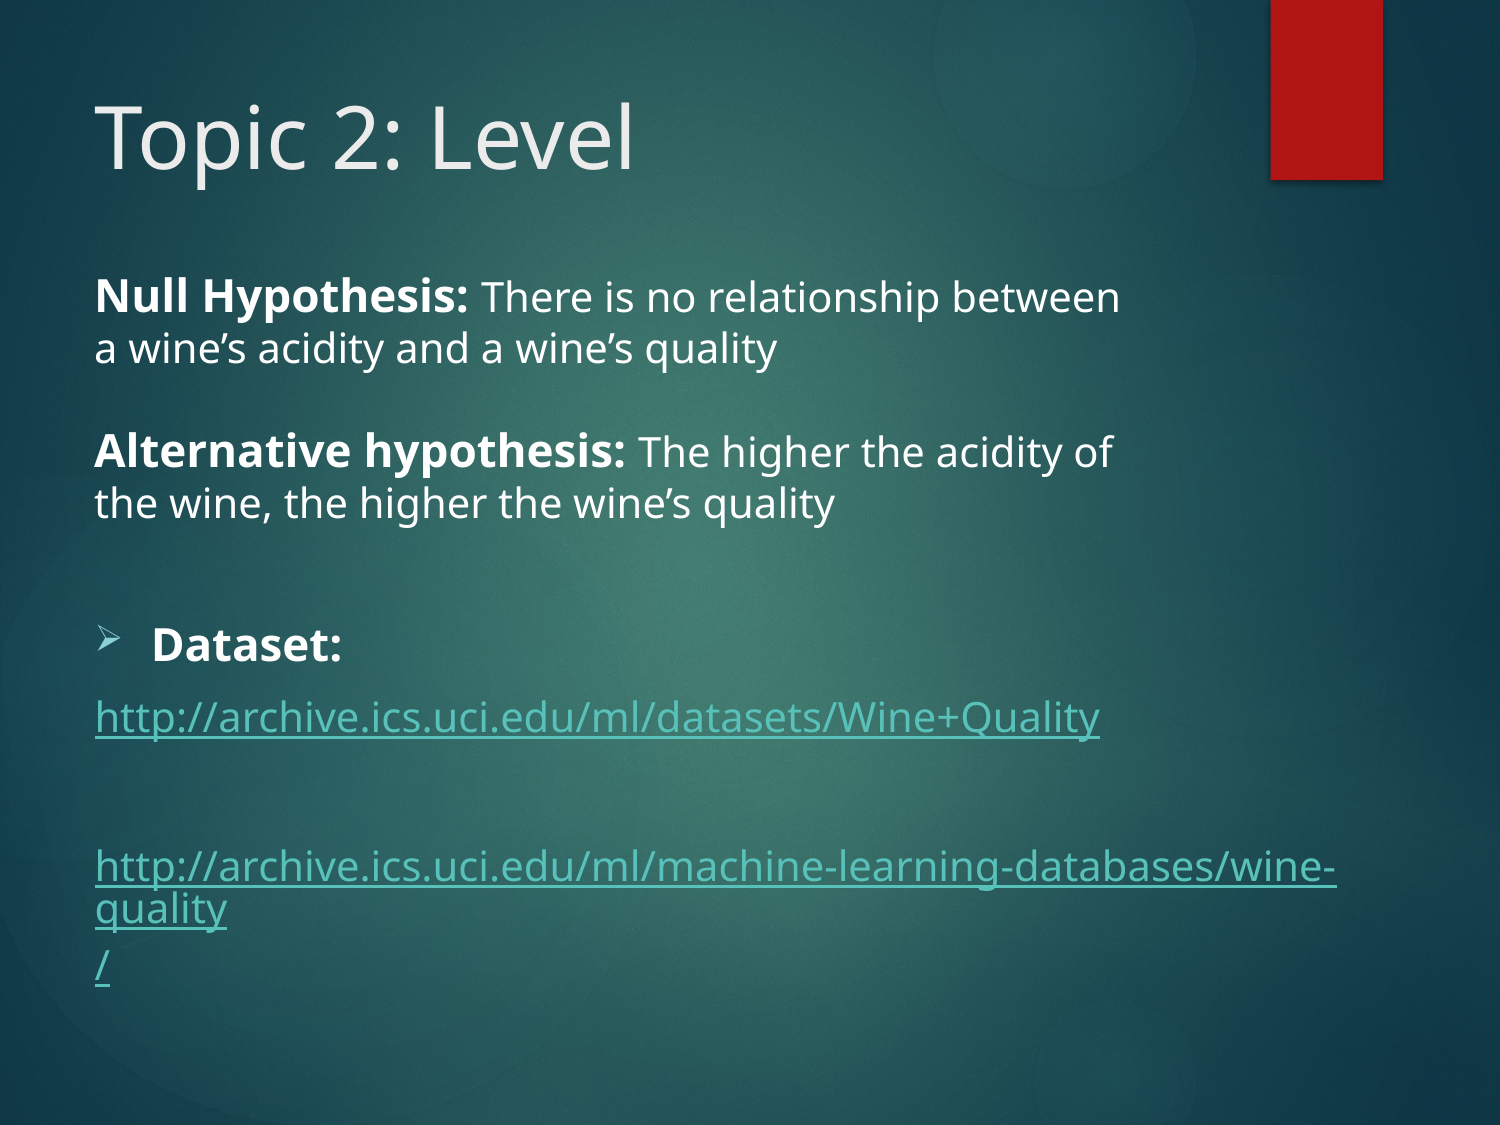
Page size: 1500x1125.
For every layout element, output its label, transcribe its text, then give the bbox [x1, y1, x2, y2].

title Topic 2: Level [79, 74, 1237, 304]
list Dataset: http://archive.ics.uci.edu/ml/datasets/Wine+Quality http://archive.ics.uci.edu/ml/machine-learning-databases/wine-quality/ [79, 607, 1369, 1010]
text_box Null Hypothesis: There is no relationship between a wine’s acidity and a wine’s quality Alternative hypothesis: The higher the acidity of the wine, the higher the wine’s quality [79, 259, 1156, 534]
